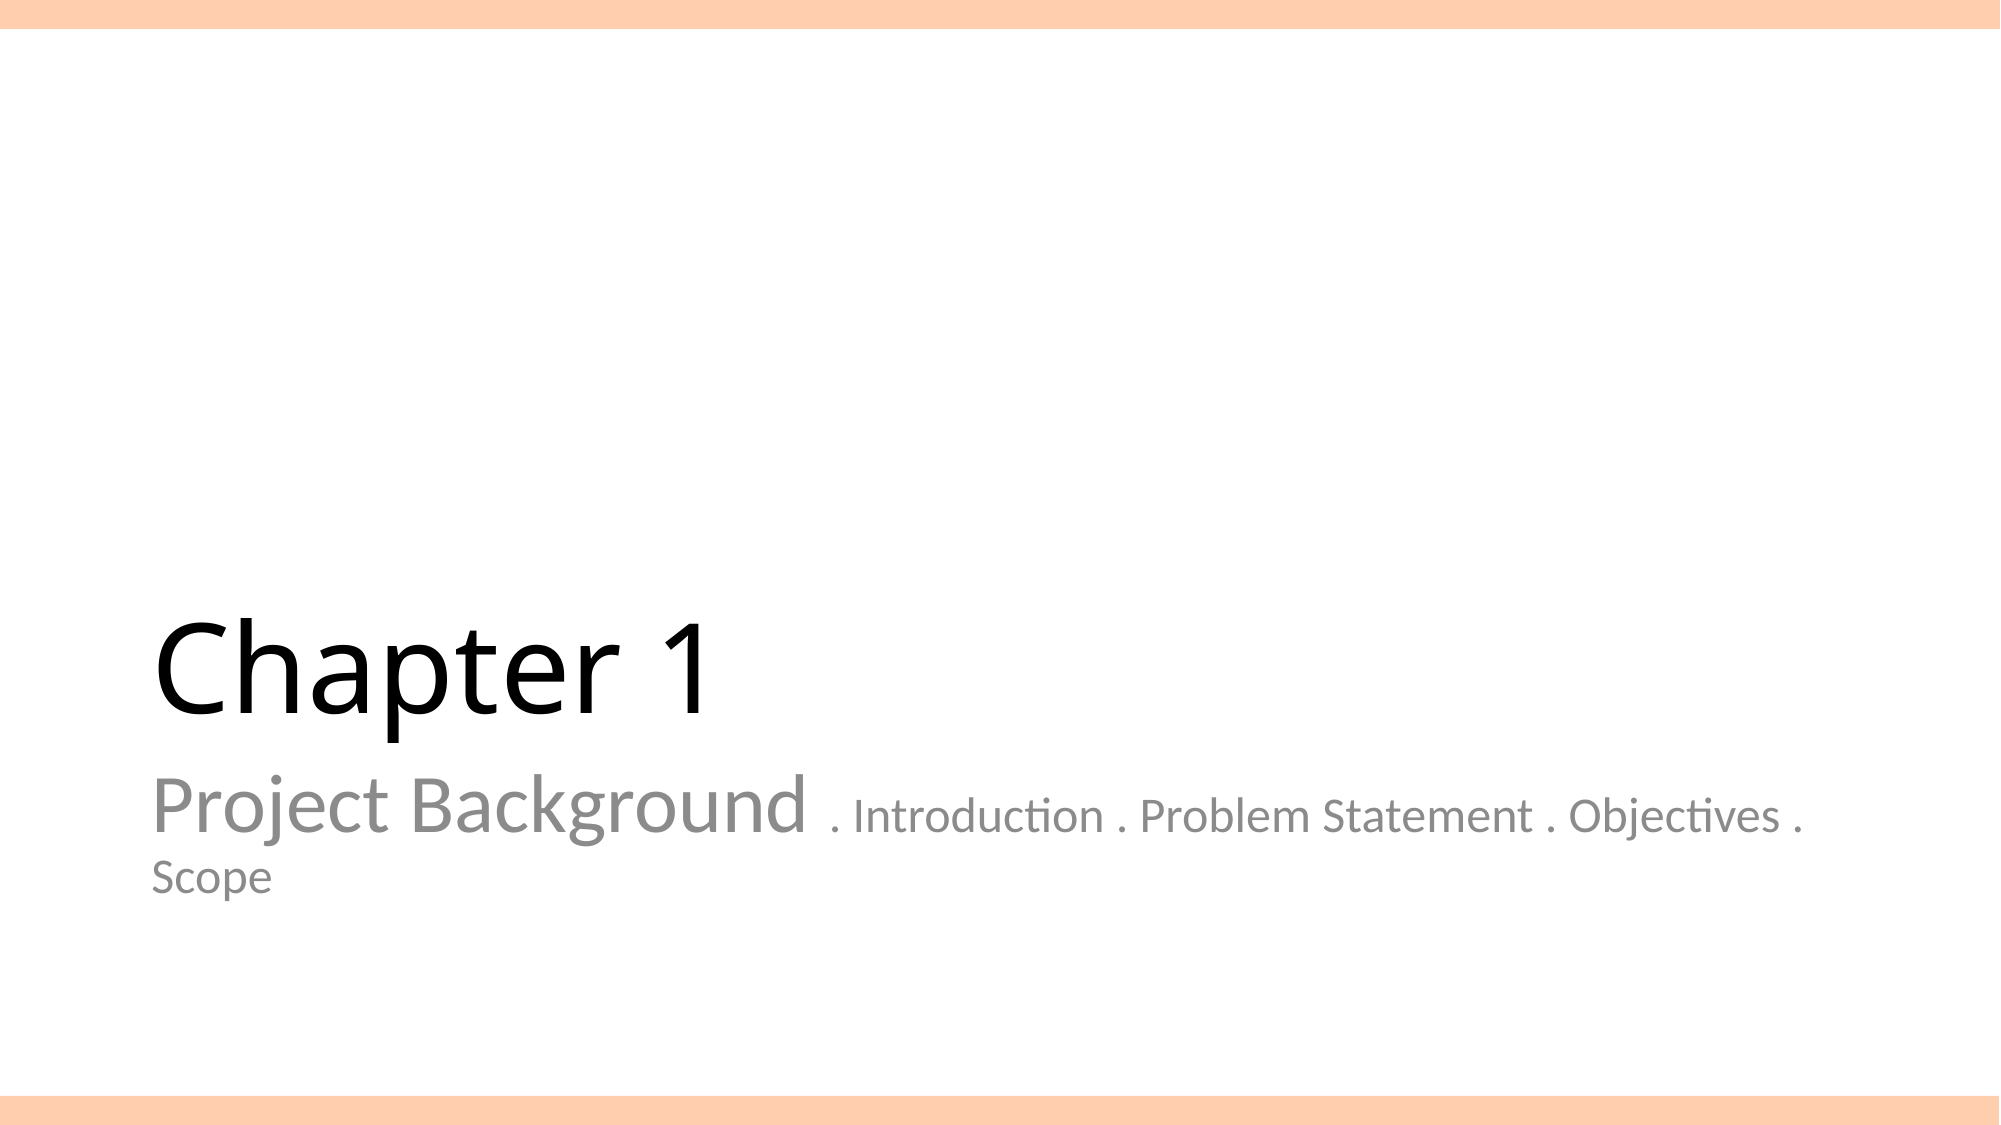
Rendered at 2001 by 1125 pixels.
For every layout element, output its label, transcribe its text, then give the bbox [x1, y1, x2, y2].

text_box [0, 0, 2000, 30]
title Chapter 1 [136, 280, 1862, 749]
text_box [0, 1095, 2000, 1125]
list Project Background . Introduction . Problem Statement . Objectives . Scope [136, 752, 1862, 999]
